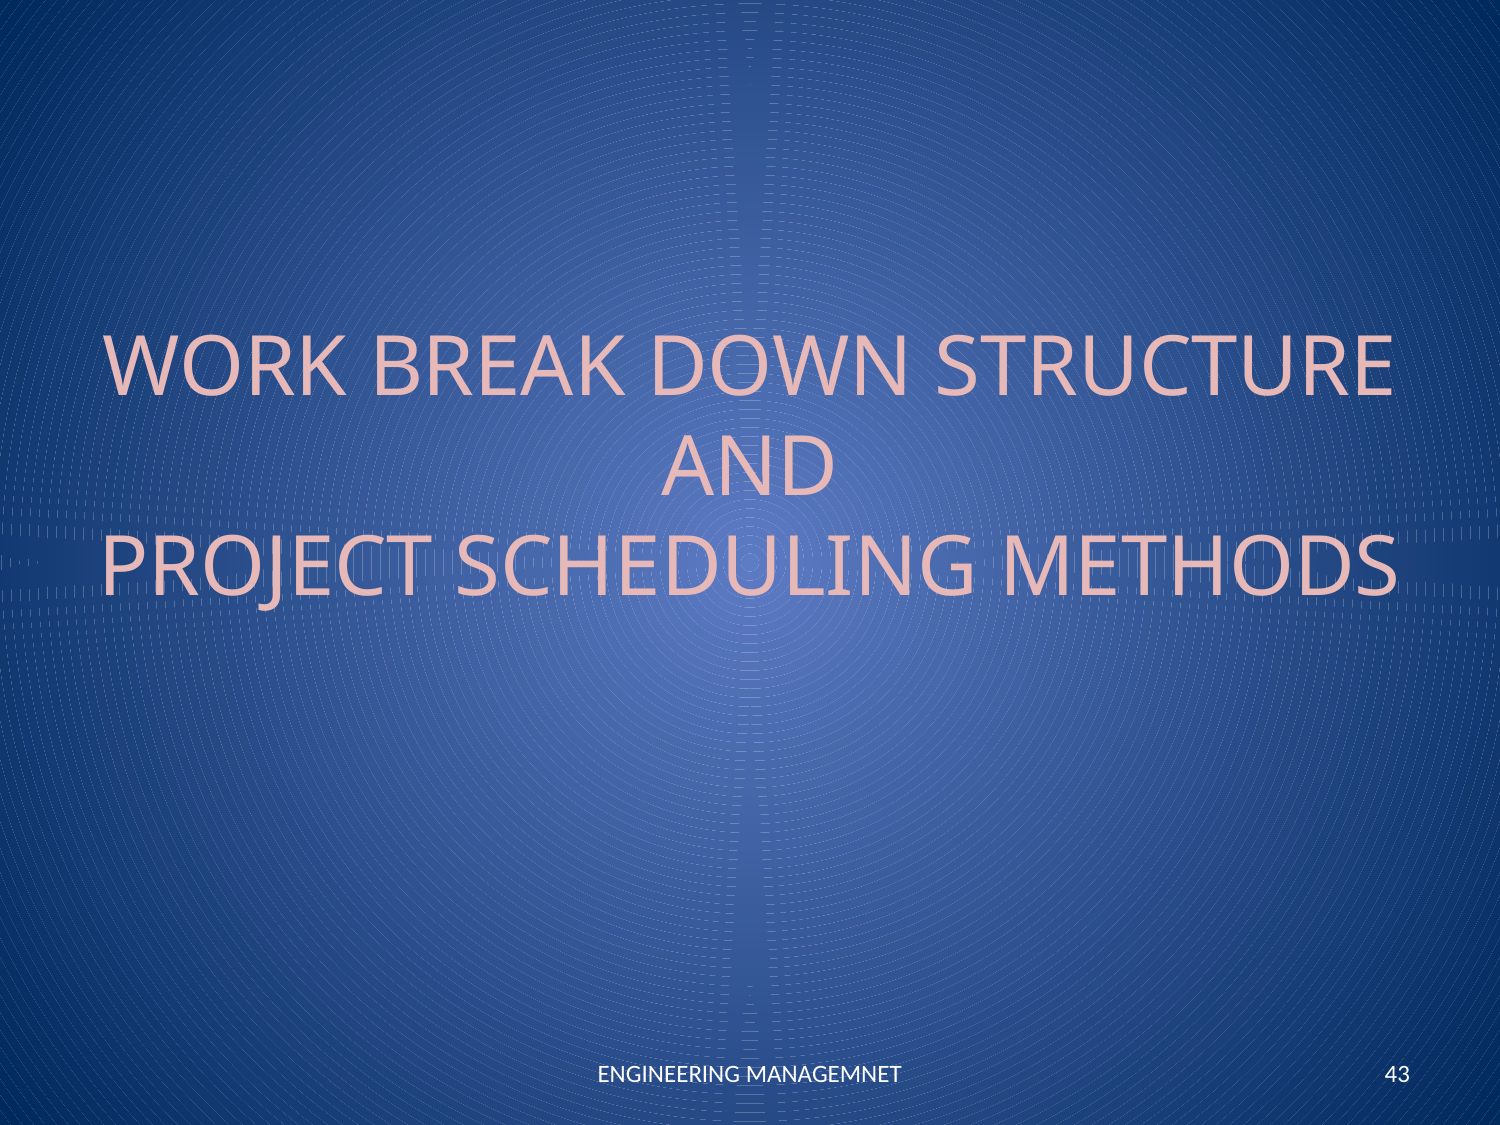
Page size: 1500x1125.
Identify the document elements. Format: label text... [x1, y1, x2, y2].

footer ENGINEERING MANAGEMNET [512, 1042, 988, 1103]
title WORK BREAK DOWN STRUCTURE AND PROJECT SCHEDULING METHODS [75, 212, 1425, 713]
slide_number 43 [1074, 1042, 1425, 1103]
